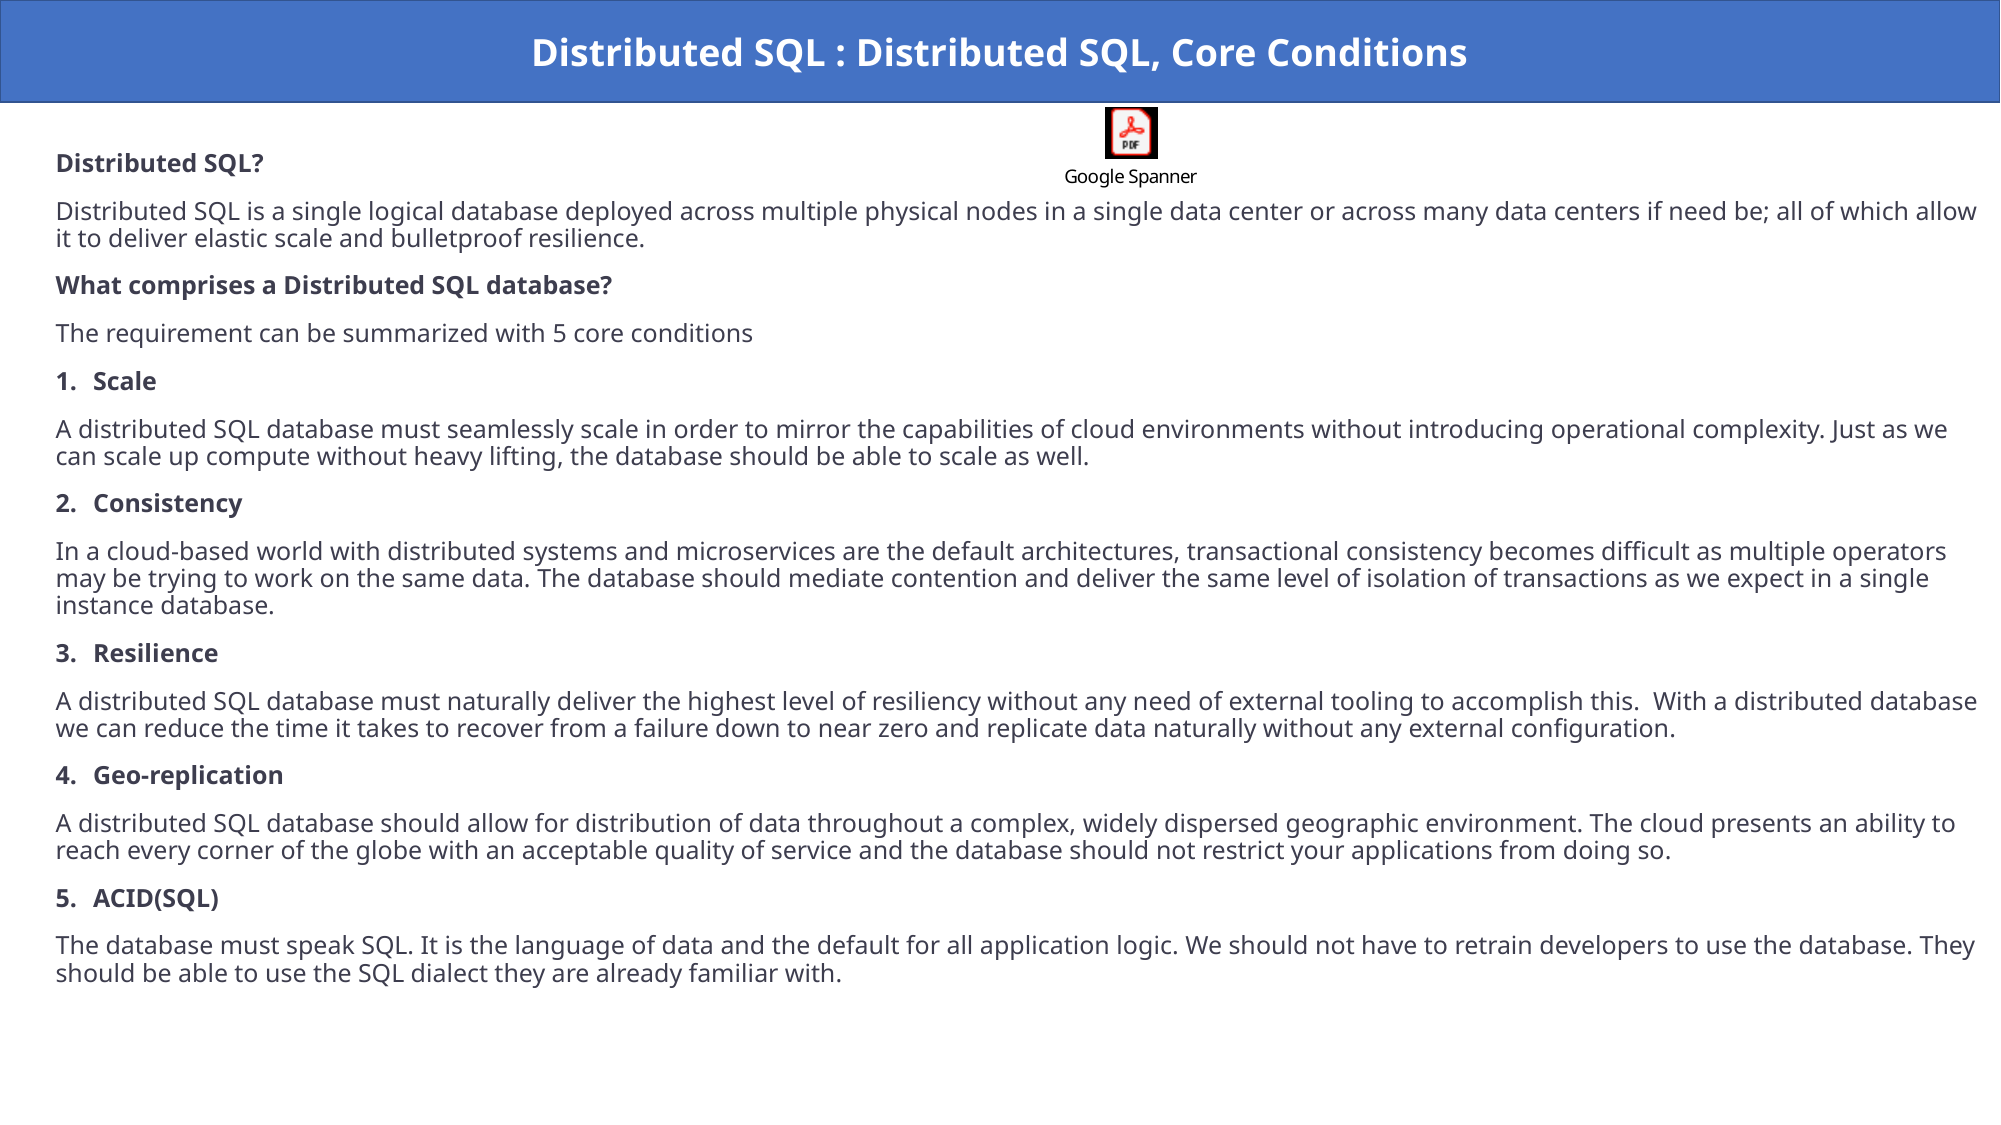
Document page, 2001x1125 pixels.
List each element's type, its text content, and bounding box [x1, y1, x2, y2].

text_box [1055, 107, 1206, 234]
list Distributed SQL? Distributed SQL is a single logical database deployed across multiple physical nodes in a single data center or across many data centers if need be; all of which allow it to deliver elastic scale and bulletproof resilience. What comprises a Distributed SQL database? The requirement can be summarized with 5 core conditions Scale A distributed SQL database must seamlessly scale in order to mirror the capabilities of cloud environments without introducing operational complexity. Just as we can scale up compute without heavy lifting, the database should be able to scale as well. Consistency In a cloud-based world with distributed systems and microservices are the default architectures, transactional consistency becomes difficult as multiple operators may be trying to work on the same data. The database should mediate contention and deliver the same level of isolation of transactions as we expect in a single instance database. Resilience A distributed SQL database must naturally deliver the highest level of resiliency without any need of external tooling to accomplish this. With a distributed database we can reduce the time it takes to recover from a failure down to near zero and replicate data naturally without any external configuration. Geo-replication A distributed SQL database should allow for distribution of data throughout a complex, widely dispersed geographic environment. The cloud presents an ability to reach every corner of the globe with an acceptable quality of service and the database should not restrict your applications from doing so. ACID(SQL) The database must speak SQL. It is the language of data and the default for all application logic. We should not have to retrain developers to use the database. They should be able to use the SQL dialect they are already familiar with. [40, 143, 2000, 1085]
text_box Distributed SQL : Distributed SQL, Core Conditions [0, 0, 2000, 103]
